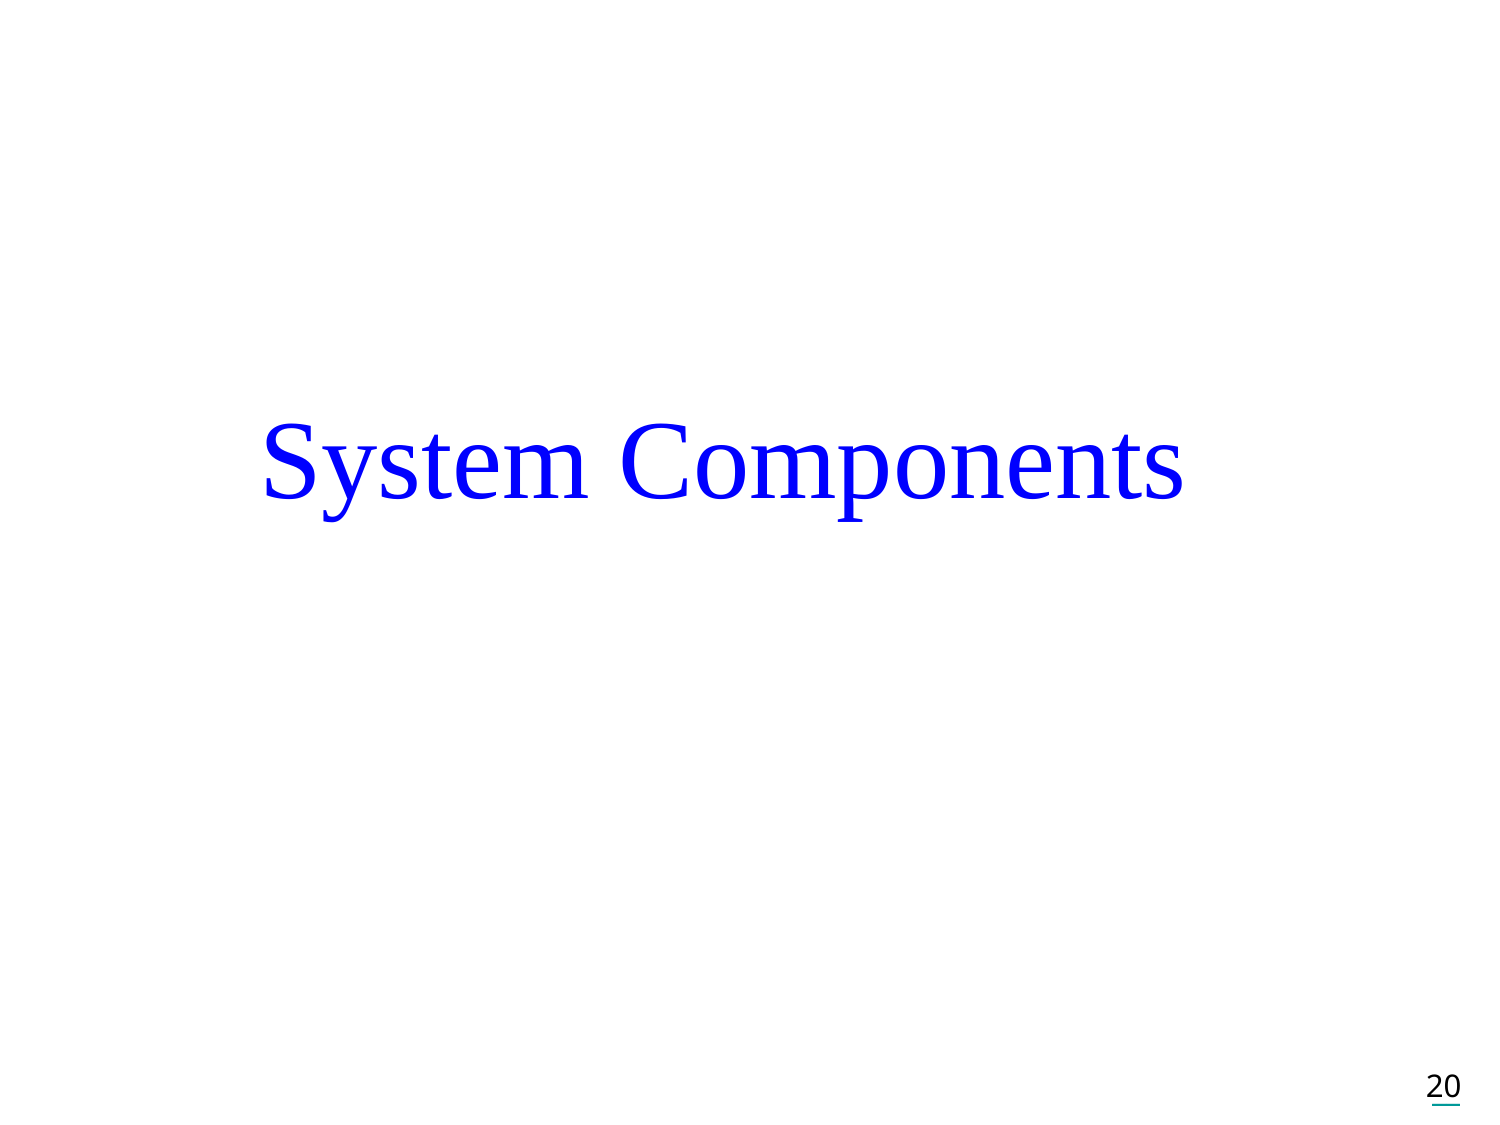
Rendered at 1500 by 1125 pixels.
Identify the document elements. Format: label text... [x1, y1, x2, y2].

subtitle System Components [19, 404, 1427, 882]
